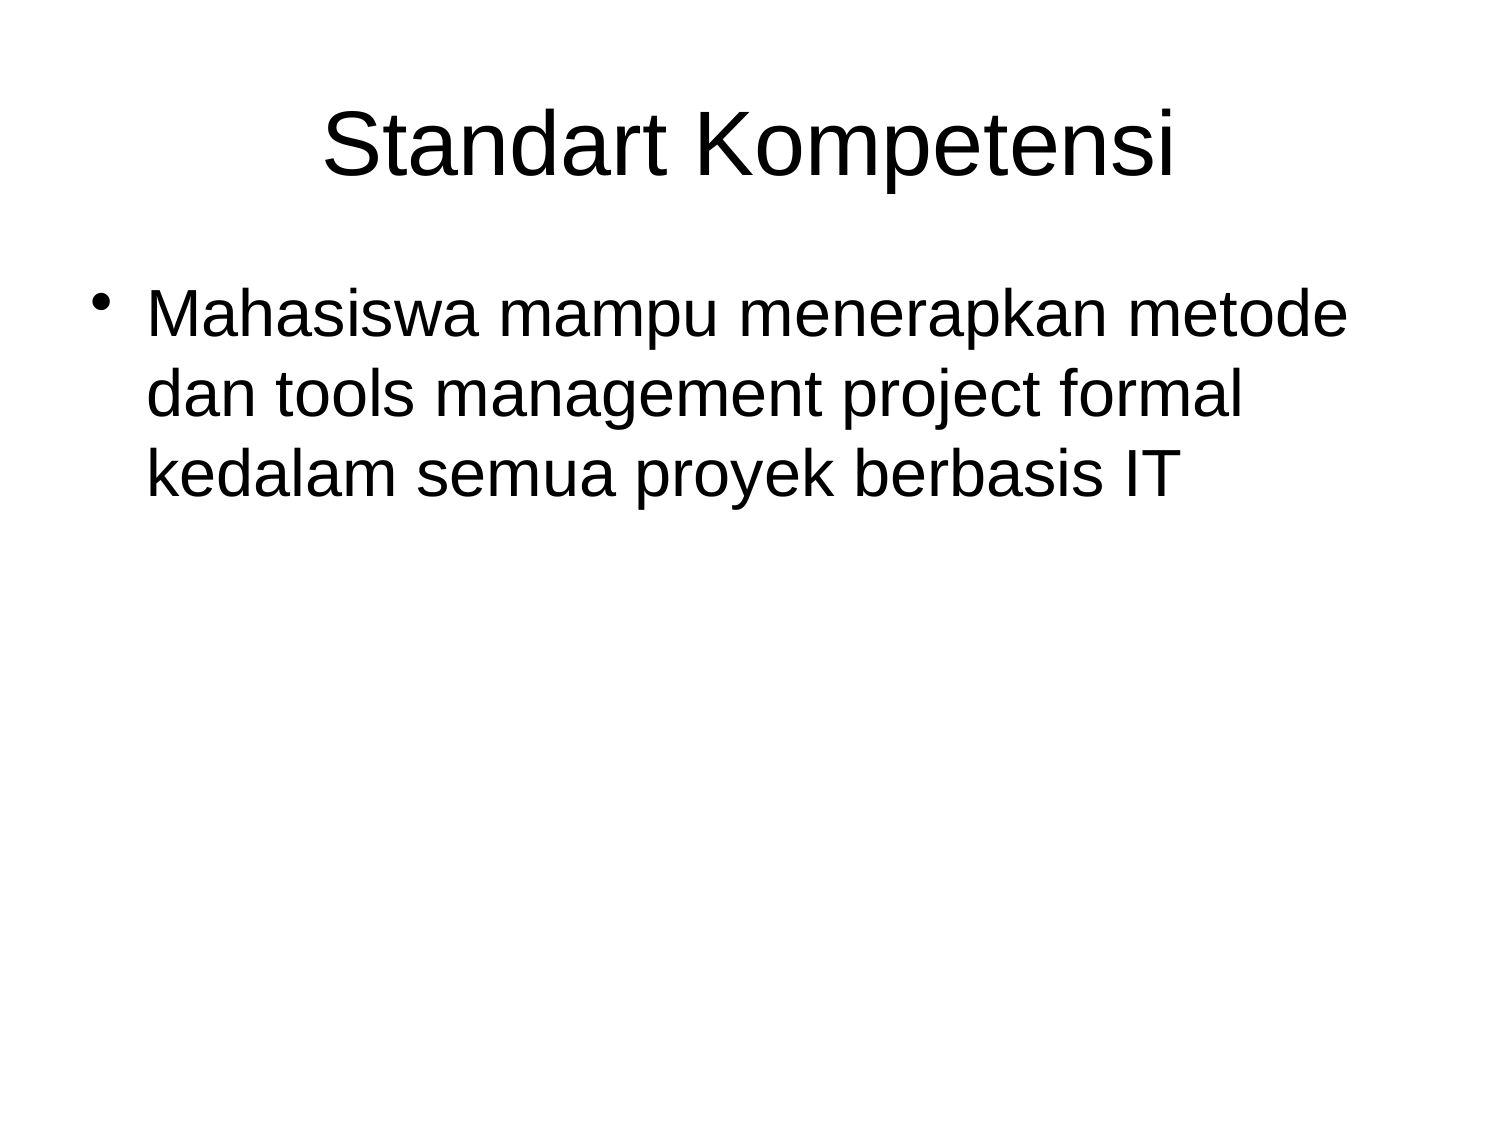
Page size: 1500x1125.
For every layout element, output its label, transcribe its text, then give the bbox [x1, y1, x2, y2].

title Standart Kompetensi [74, 44, 1426, 233]
list Mahasiswa mampu menerapkan metode dan tools management project formal kedalam semua proyek berbasis IT [74, 262, 1426, 1006]
